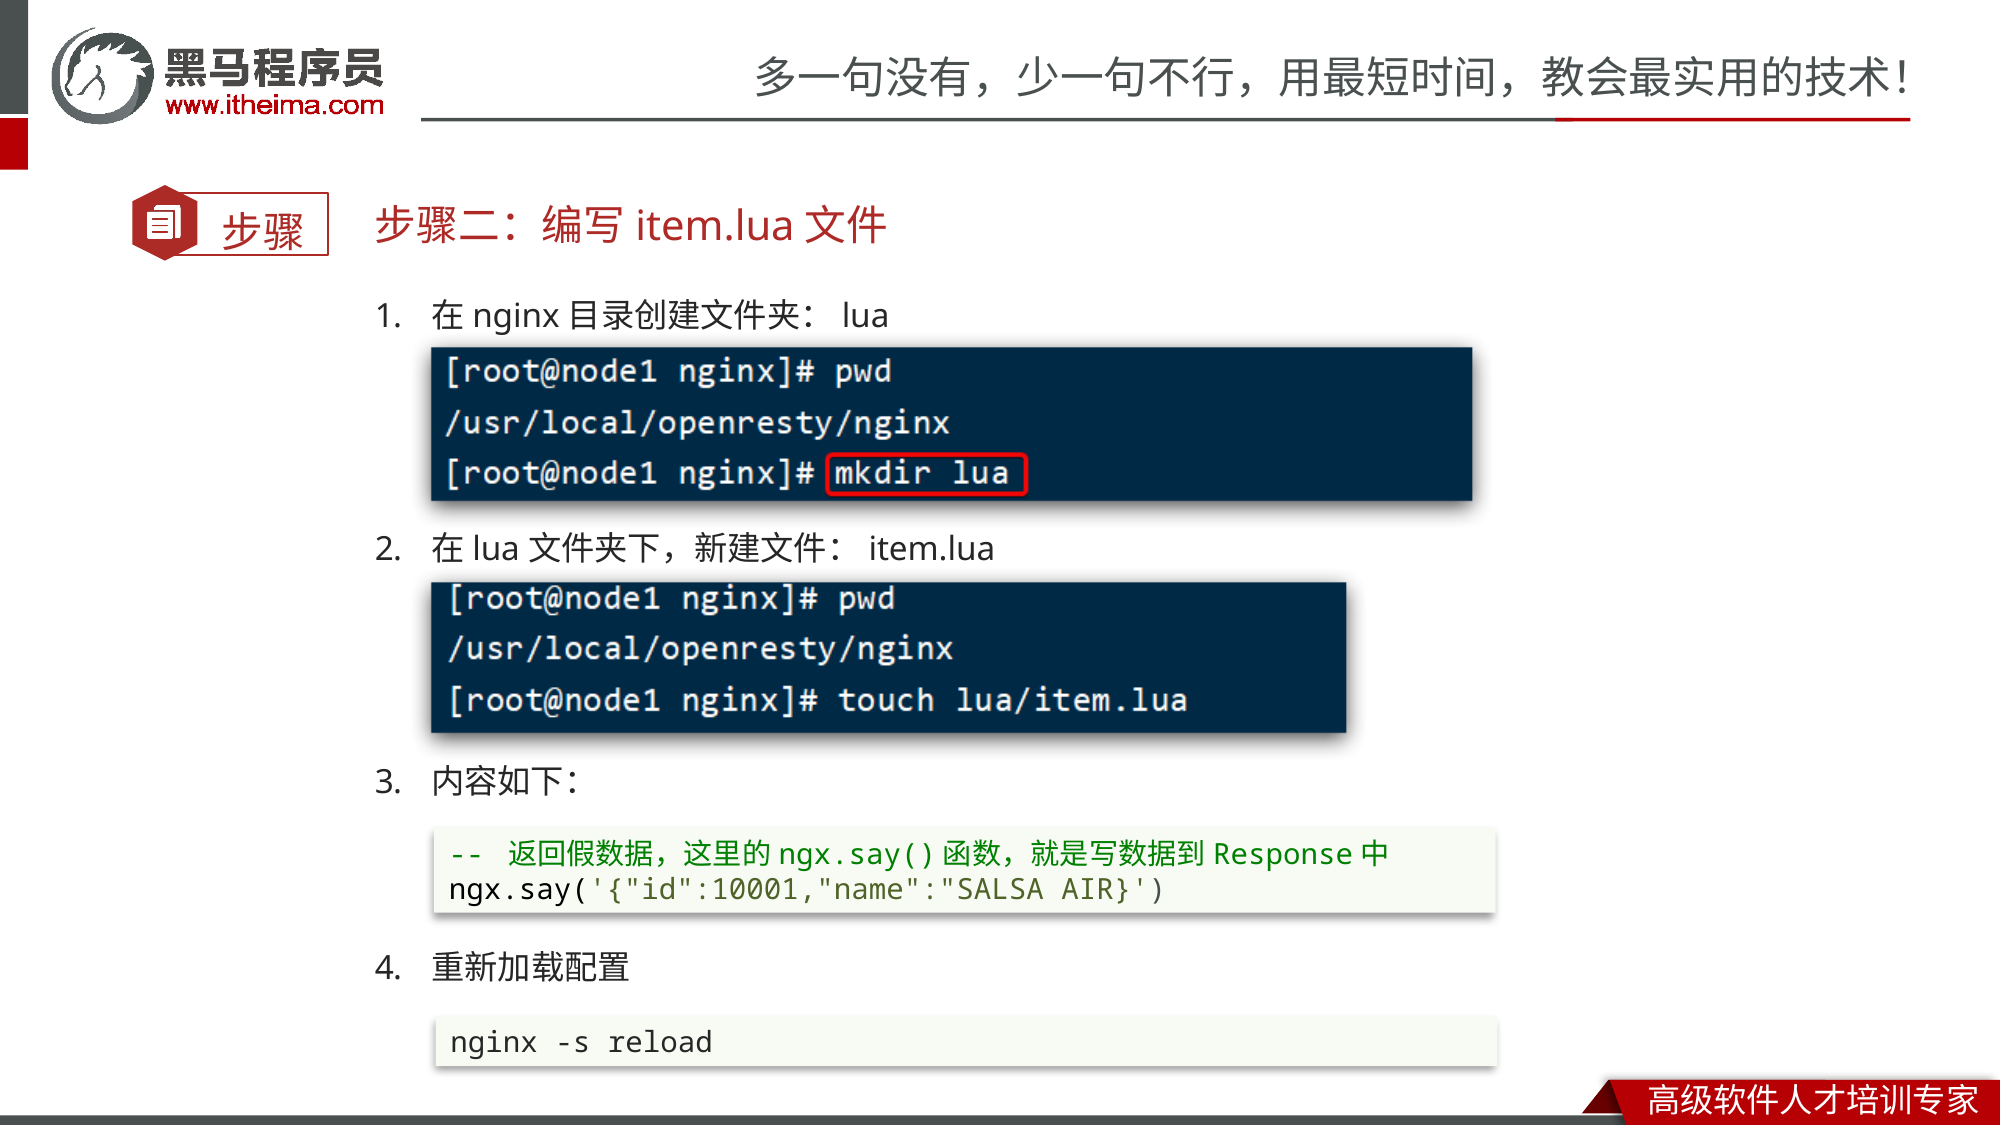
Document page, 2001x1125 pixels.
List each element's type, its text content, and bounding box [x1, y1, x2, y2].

picture [408, 559, 1370, 764]
text_box -- 返回假数据，这里的ngx.say()函数，就是写数据到Response中 ngx.say('{"id":10001,"name":"SALSA AIR}') [433, 827, 1496, 913]
list 在nginx目录创建文件夹：lua 在lua文件夹下，新建文件：item.lua 内容如下： 重新加载配置 [360, 286, 1872, 979]
text_box nginx -s reload [435, 1016, 1498, 1067]
list 步骤二：编写item.lua文件 [360, 181, 1872, 267]
picture [147, 205, 181, 239]
picture [50, 26, 384, 125]
picture [408, 324, 1497, 531]
